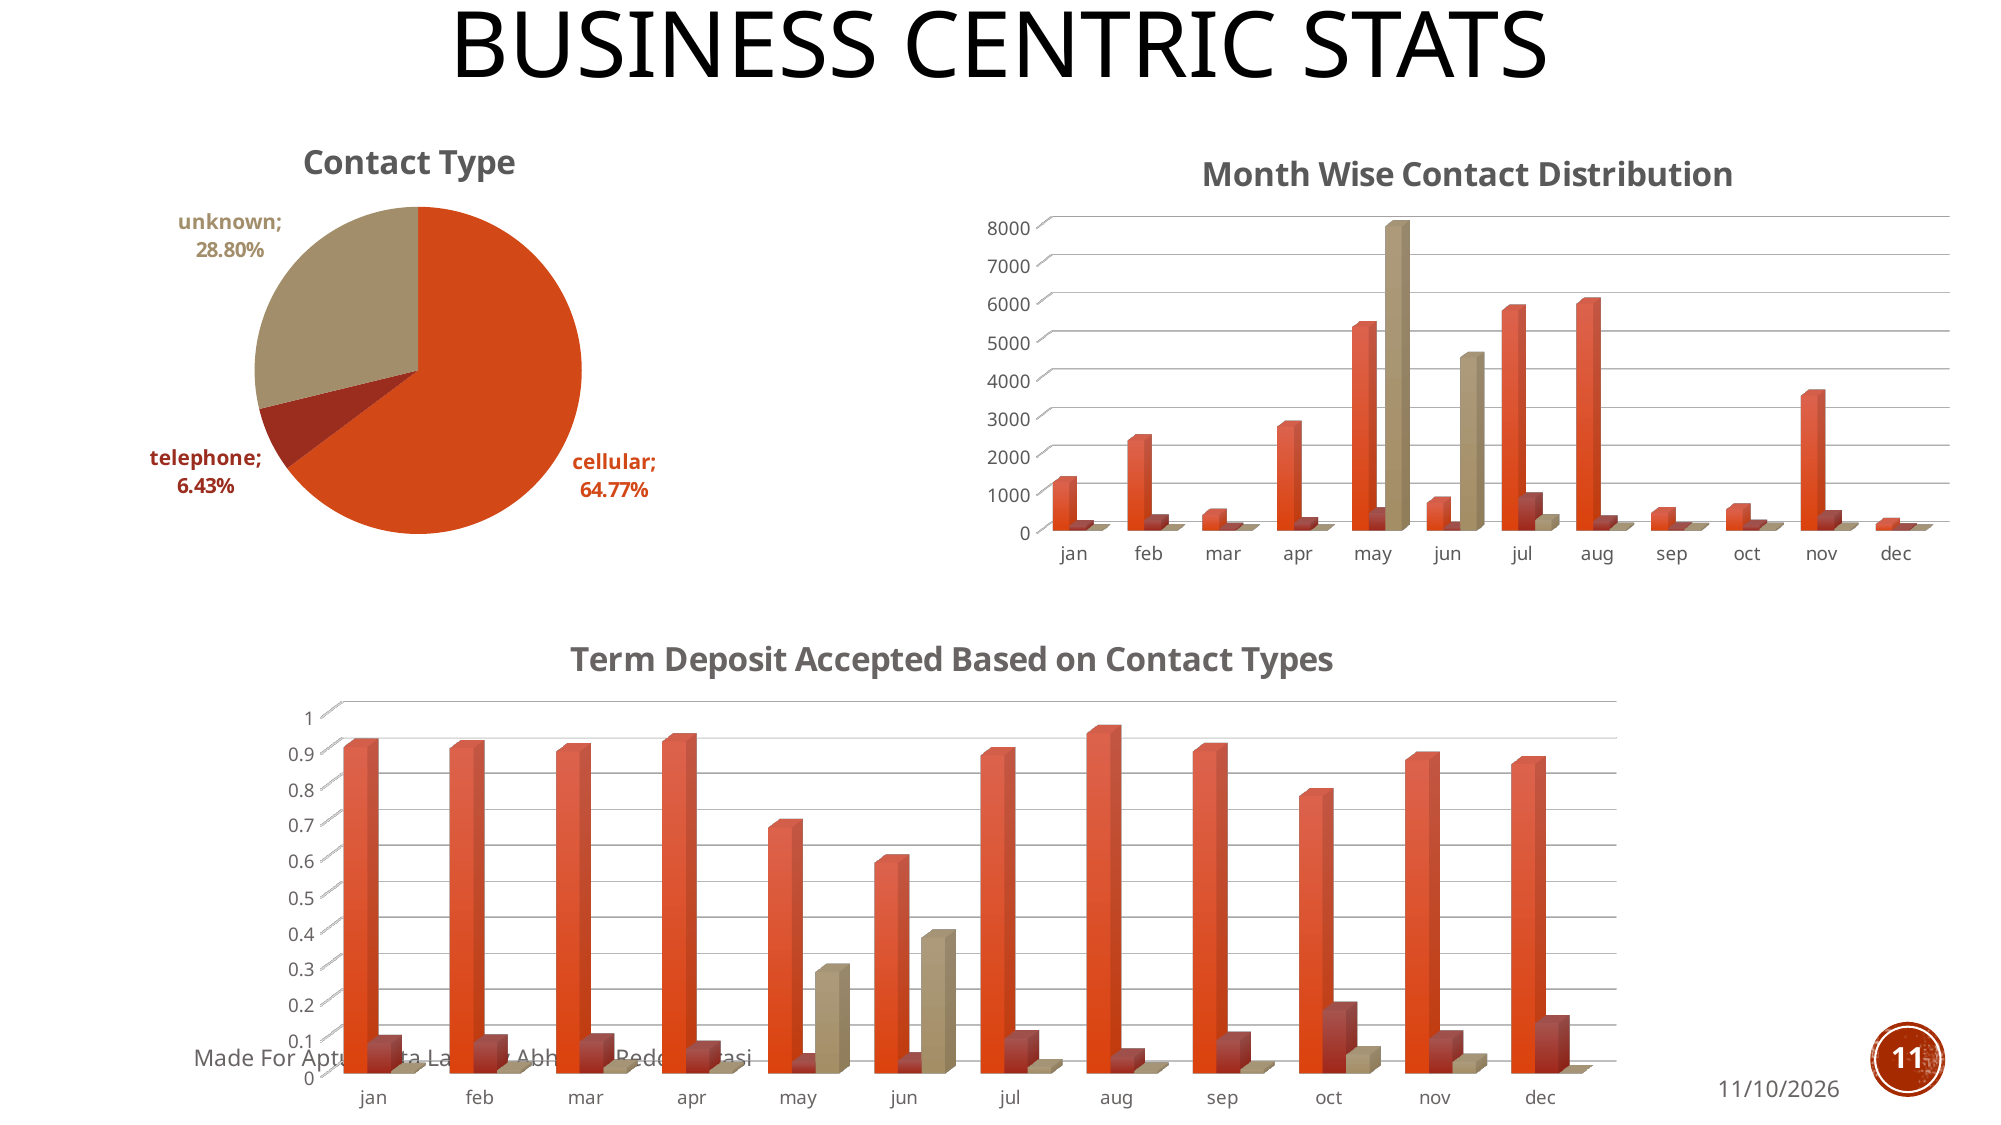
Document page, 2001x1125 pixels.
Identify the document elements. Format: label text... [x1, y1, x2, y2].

title Business Centric Stats [174, 16, 1825, 79]
chart [956, 129, 1982, 574]
chart [256, 613, 1648, 1120]
footer Made For Aptus Data Labs By Abhilash Reddy Yerasi [178, 1028, 255, 1089]
slide_number 11 [1855, 1028, 1961, 1089]
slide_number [1650, 1060, 1856, 1121]
chart [63, 115, 755, 542]
